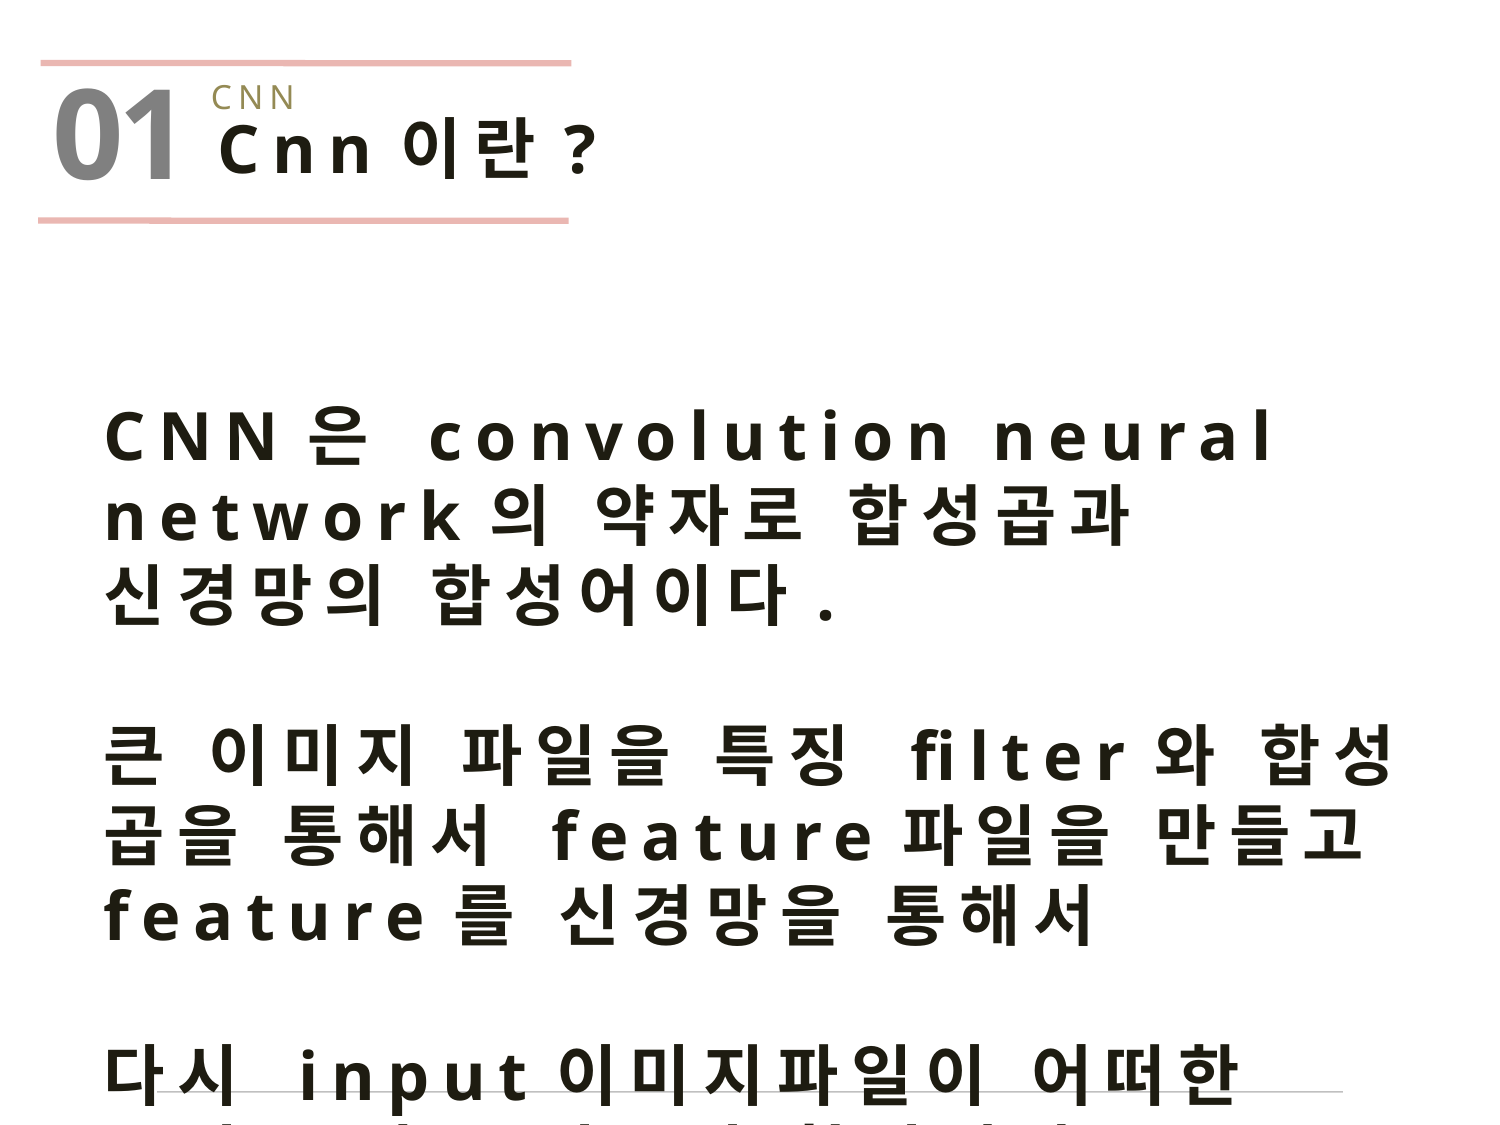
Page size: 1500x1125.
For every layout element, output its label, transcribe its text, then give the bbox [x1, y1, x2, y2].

text_box CNN [115, 71, 391, 124]
text_box 01 [38, 47, 225, 212]
text_box CNN은 convolution neural network의 약자로 합성곱과 신경망의 합성어이다. 큰 이미지 파일을 특징 filter와 합성 곱을 통해서 feature파일을 만들고feature를 신경망을 통해서 다시 input이미지파일이 어떠한 특징을 갖고 있는지 확인해내는 대다수의 영상 처리에 사용되고 있는 기법 [88, 386, 1483, 1125]
text_box Cnn이란? [225, 99, 756, 194]
